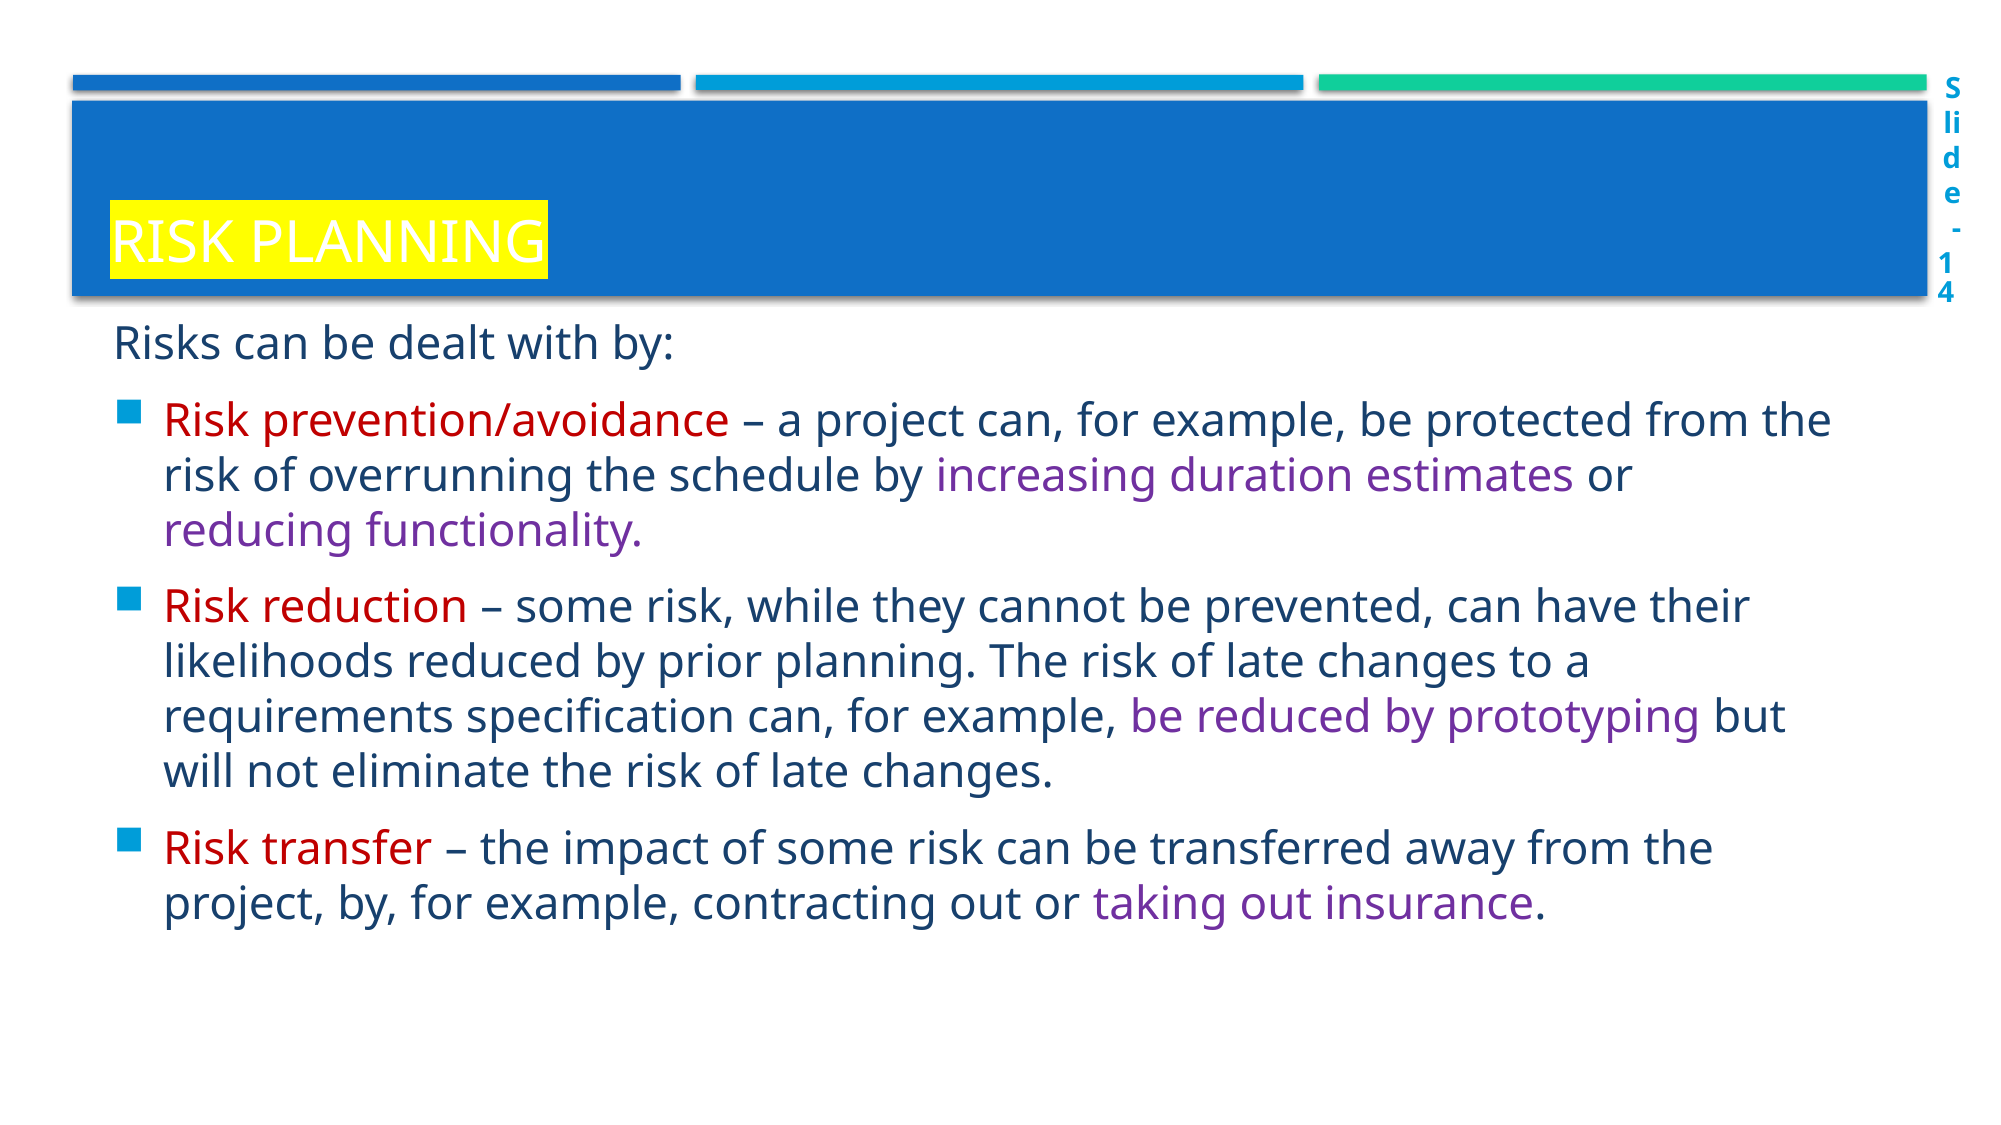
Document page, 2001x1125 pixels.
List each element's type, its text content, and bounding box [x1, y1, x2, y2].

list Risks can be dealt with by: Risk prevention/avoidance – a project can, for example, be protected from the risk of overrunning the schedule by increasing duration estimates or reducing functionality. Risk reduction – some risk, while they cannot be prevented, can have their likelihoods reduced by prior planning. The risk of late changes to a requirements specification can, for example, be reduced by prototyping but will not eliminate the risk of late changes. Risk transfer – the impact of some risk can be transferred away from the project, by, for example, contracting out or taking out insurance. [97, 329, 1850, 913]
title Risk planning [95, 115, 1905, 282]
slide_number Slide-14 [1930, 99, 1969, 255]
